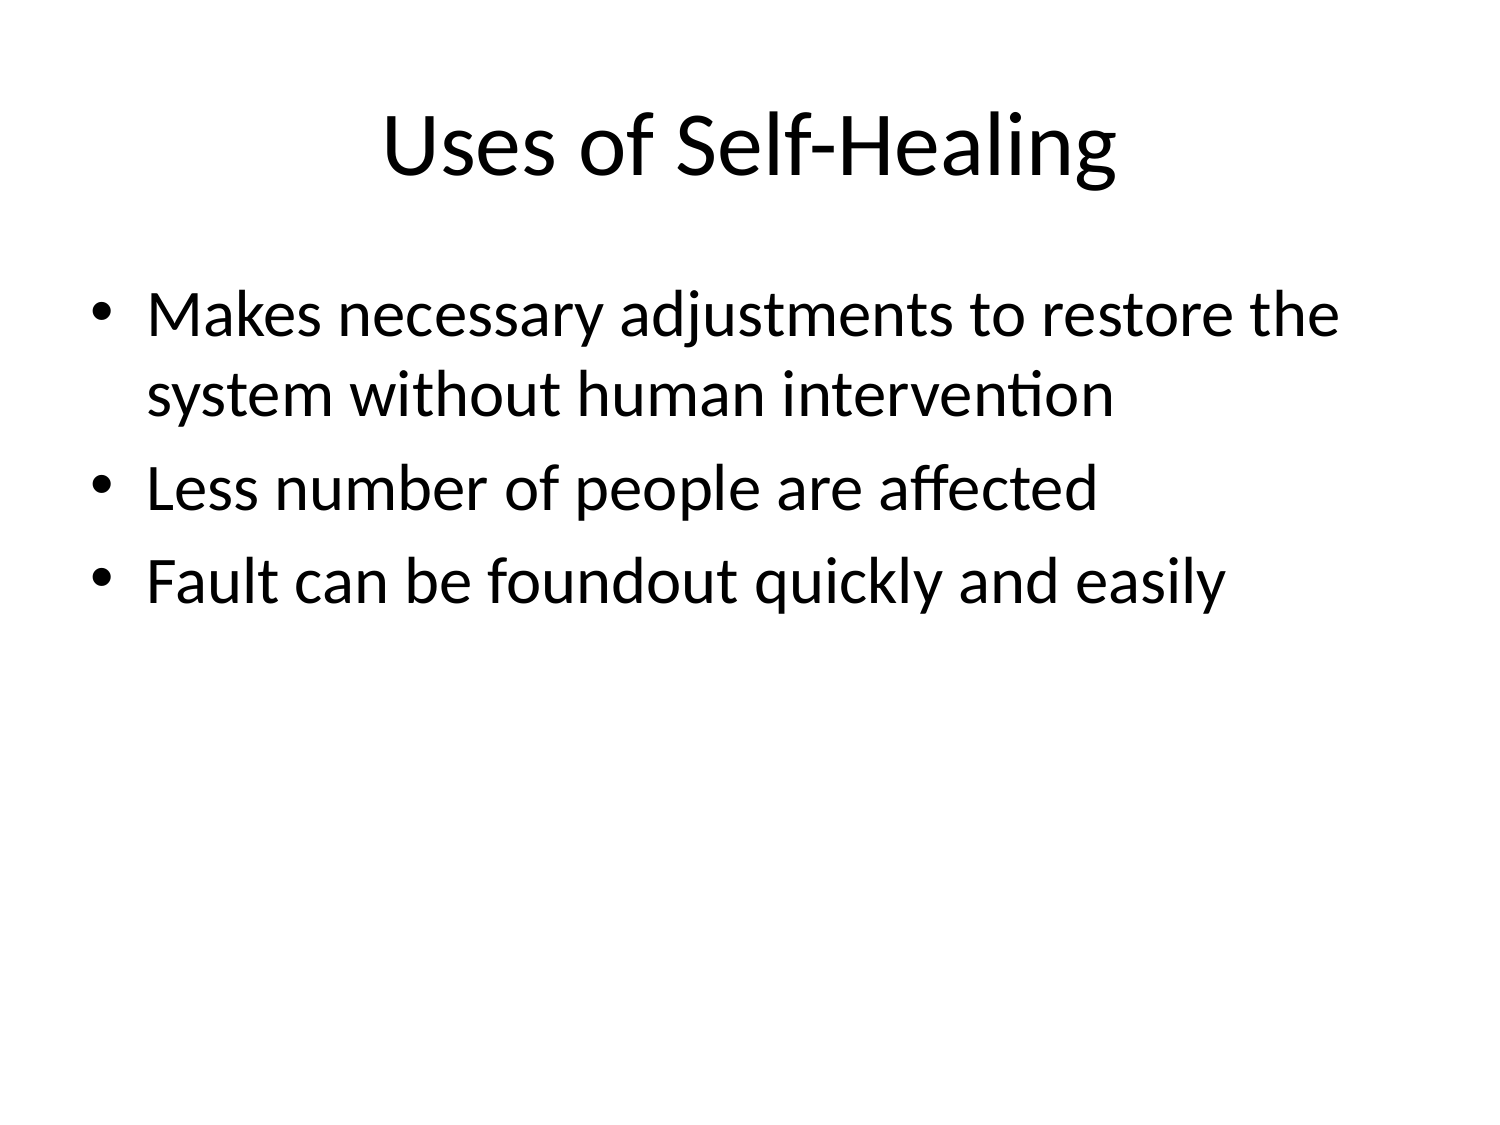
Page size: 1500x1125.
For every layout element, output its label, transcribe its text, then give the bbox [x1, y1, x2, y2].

title Uses of Self-Healing [75, 45, 1425, 233]
list Makes necessary adjustments to restore the system without human intervention Less number of people are affected Fault can be foundout quickly and easily [75, 262, 1425, 1005]
